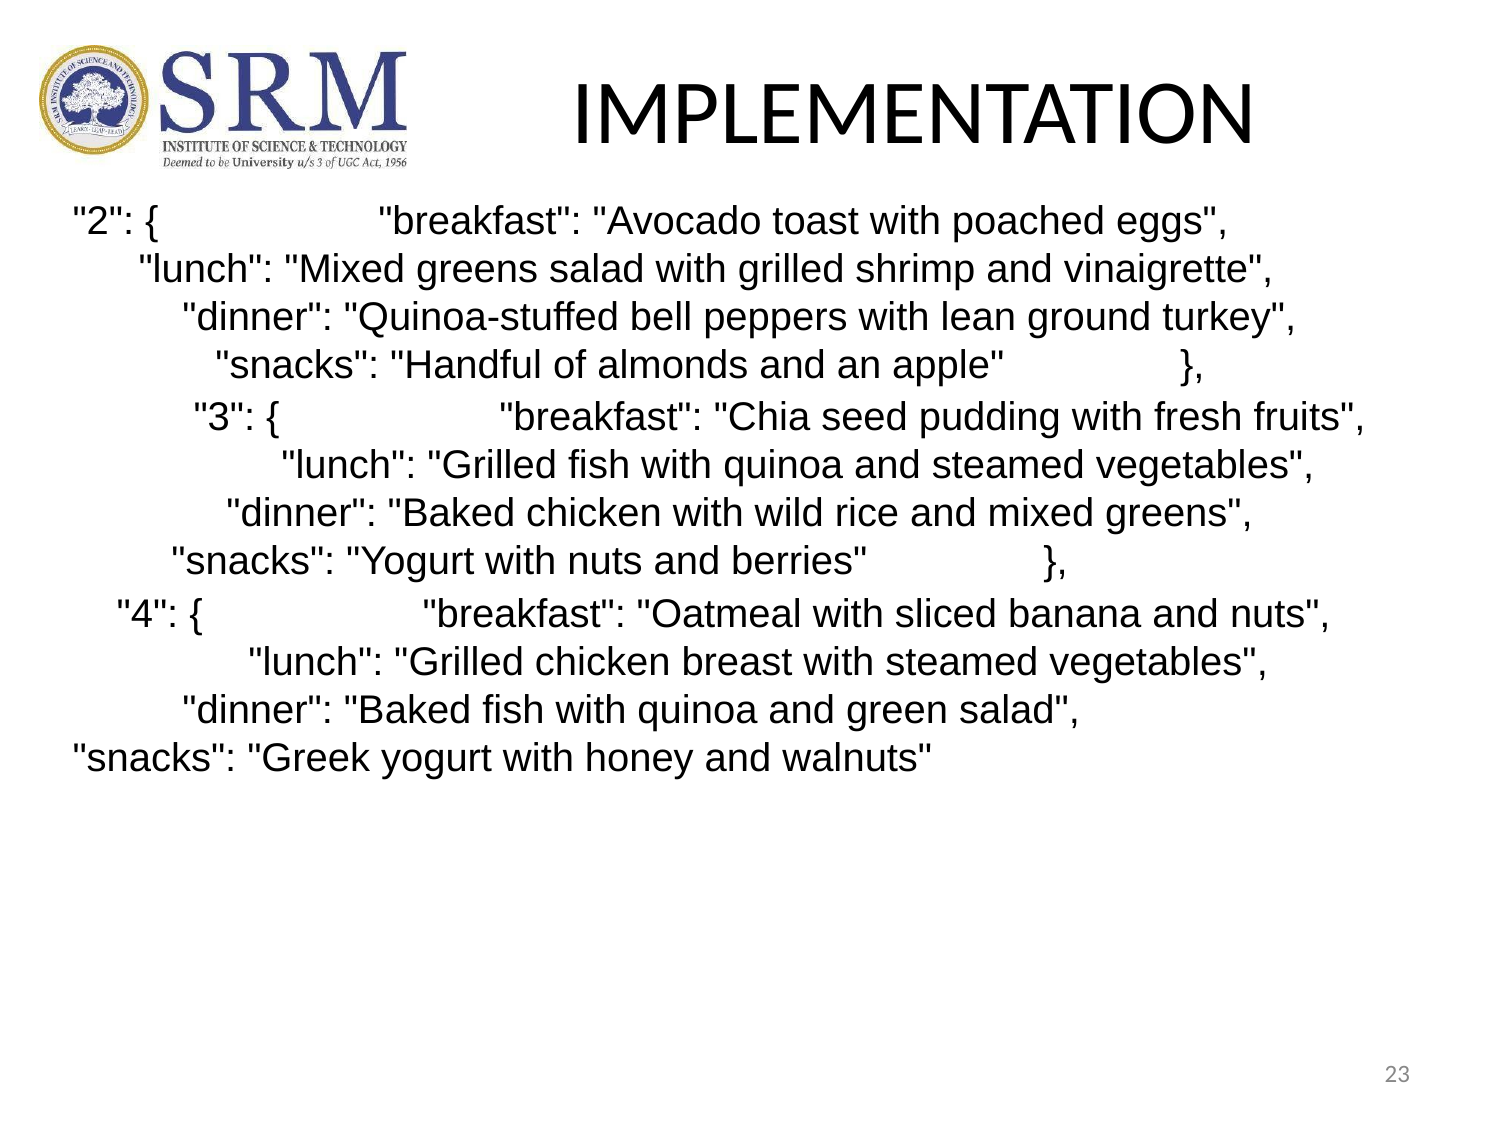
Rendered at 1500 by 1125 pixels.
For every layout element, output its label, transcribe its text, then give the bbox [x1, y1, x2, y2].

list "2": { "breakfast": "Avocado toast with poached eggs", "lunch": "Mixed greens salad with grilled shrimp and vinaigrette", "dinner": "Quinoa-stuffed bell peppers with lean ground turkey", "snacks": "Handful of almonds and an apple" }, "3": { "breakfast": "Chia seed pudding with fresh fruits", "lunch": "Grilled fish with quinoa and steamed vegetables", "dinner": "Baked chicken with wild rice and mixed greens", "snacks": "Yogurt with nuts and berries" }, "4": { "breakfast": "Oatmeal with sliced banana and nuts", "lunch": "Grilled chicken breast with steamed vegetables", "dinner": "Baked fish with quinoa and green salad", "snacks": "Greek yogurt with honey and walnuts" [39, 186, 1390, 869]
picture [39, 44, 407, 170]
slide_number 23 [1074, 1042, 1425, 1103]
title IMPLEMENTATION [424, 13, 1425, 201]
